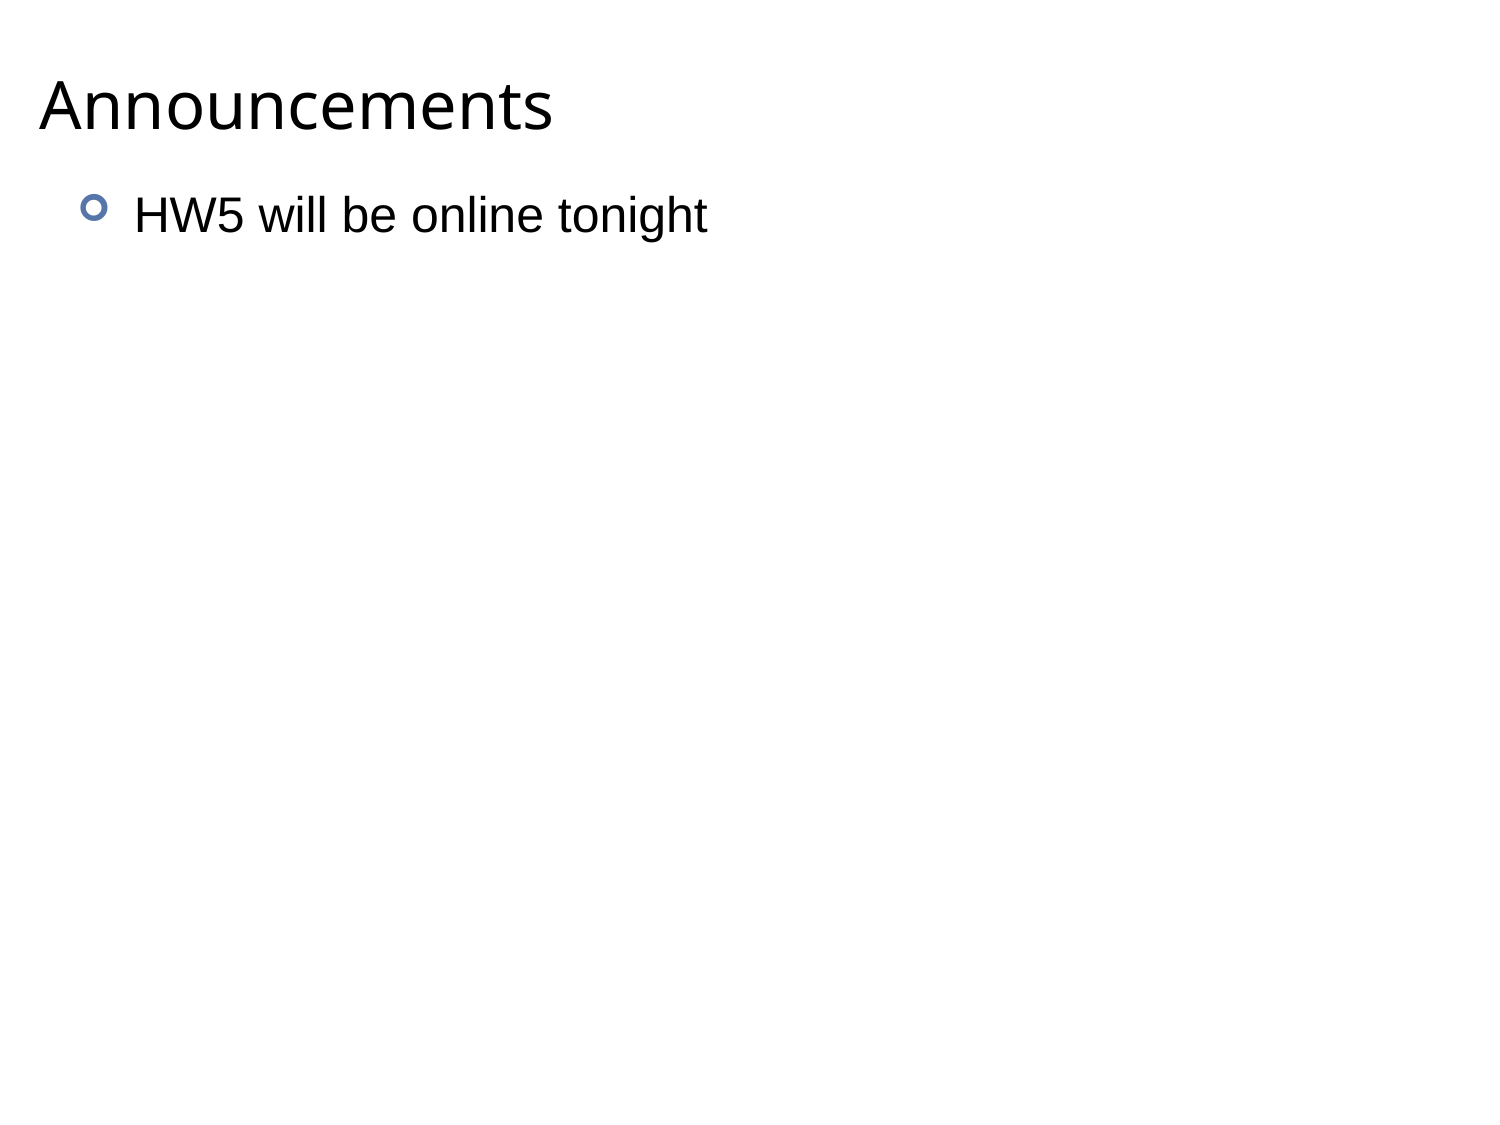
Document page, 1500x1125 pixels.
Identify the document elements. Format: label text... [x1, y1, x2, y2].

title Announcements [24, 18, 1451, 188]
list HW5 will be online tonight [62, 174, 1451, 1013]
